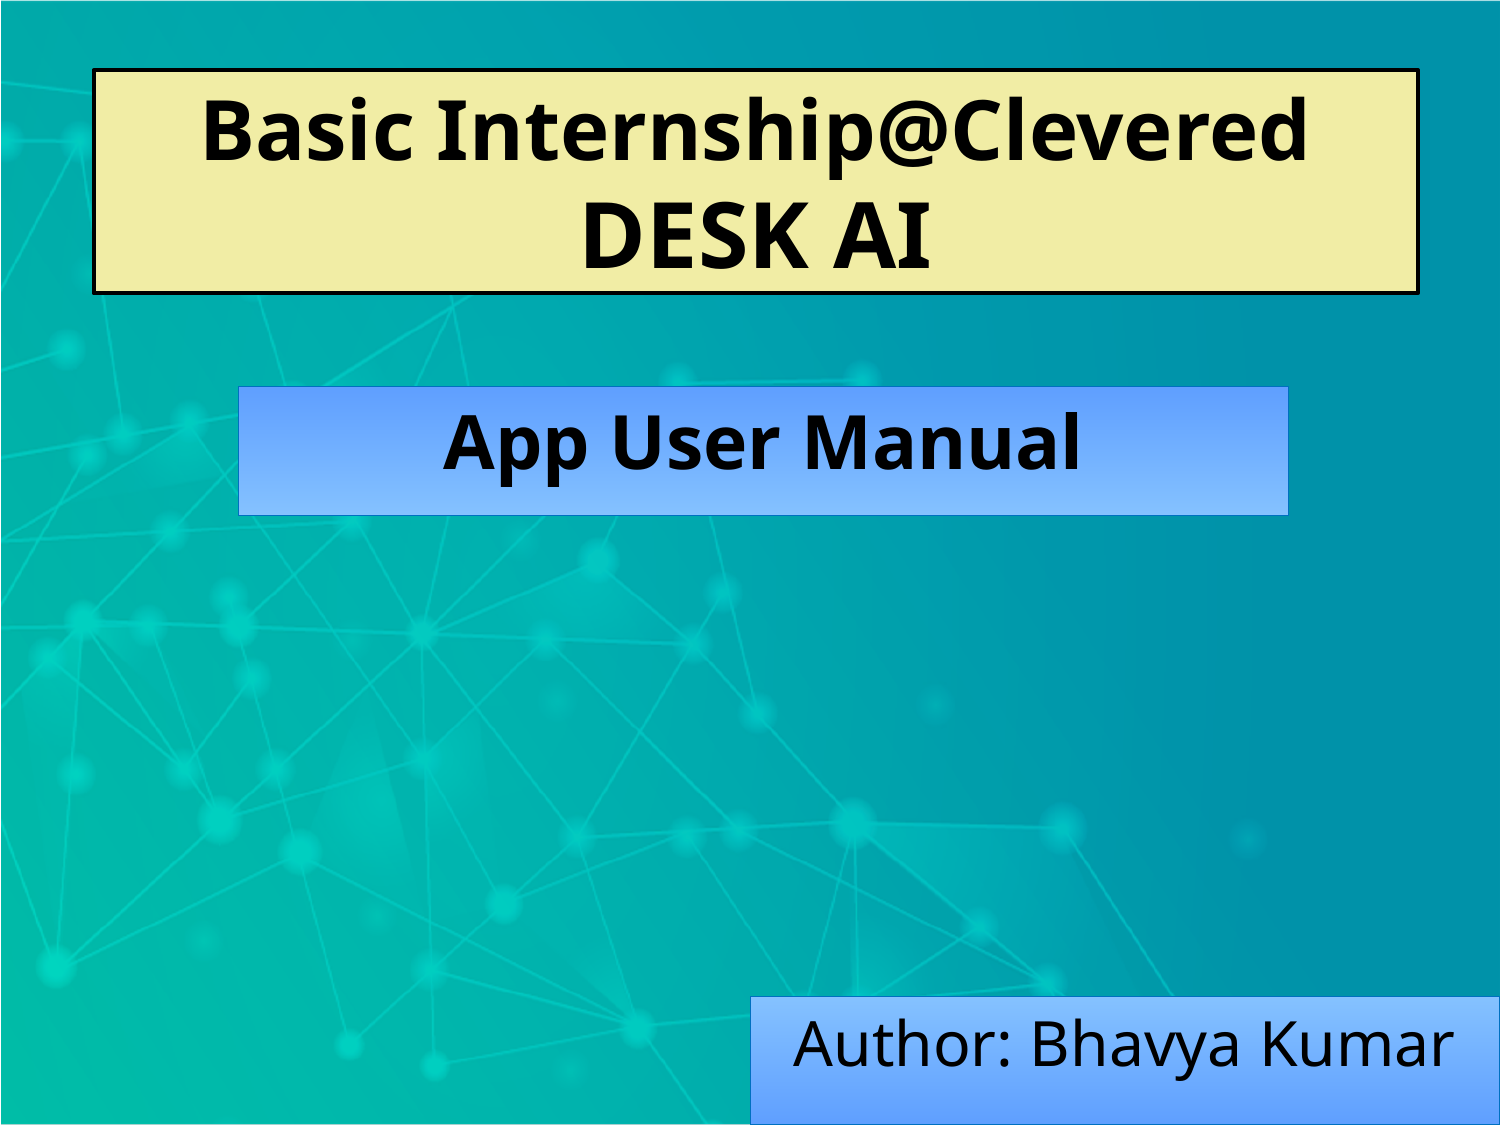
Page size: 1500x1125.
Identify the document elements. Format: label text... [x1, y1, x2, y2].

text_box Basic Internship@Clevered DESK AI [92, 68, 1420, 295]
picture [0, 0, 1500, 1125]
text_box App User Manual [238, 386, 1289, 516]
subtitle Author: Bhavya Kumar [750, 996, 1500, 1125]
